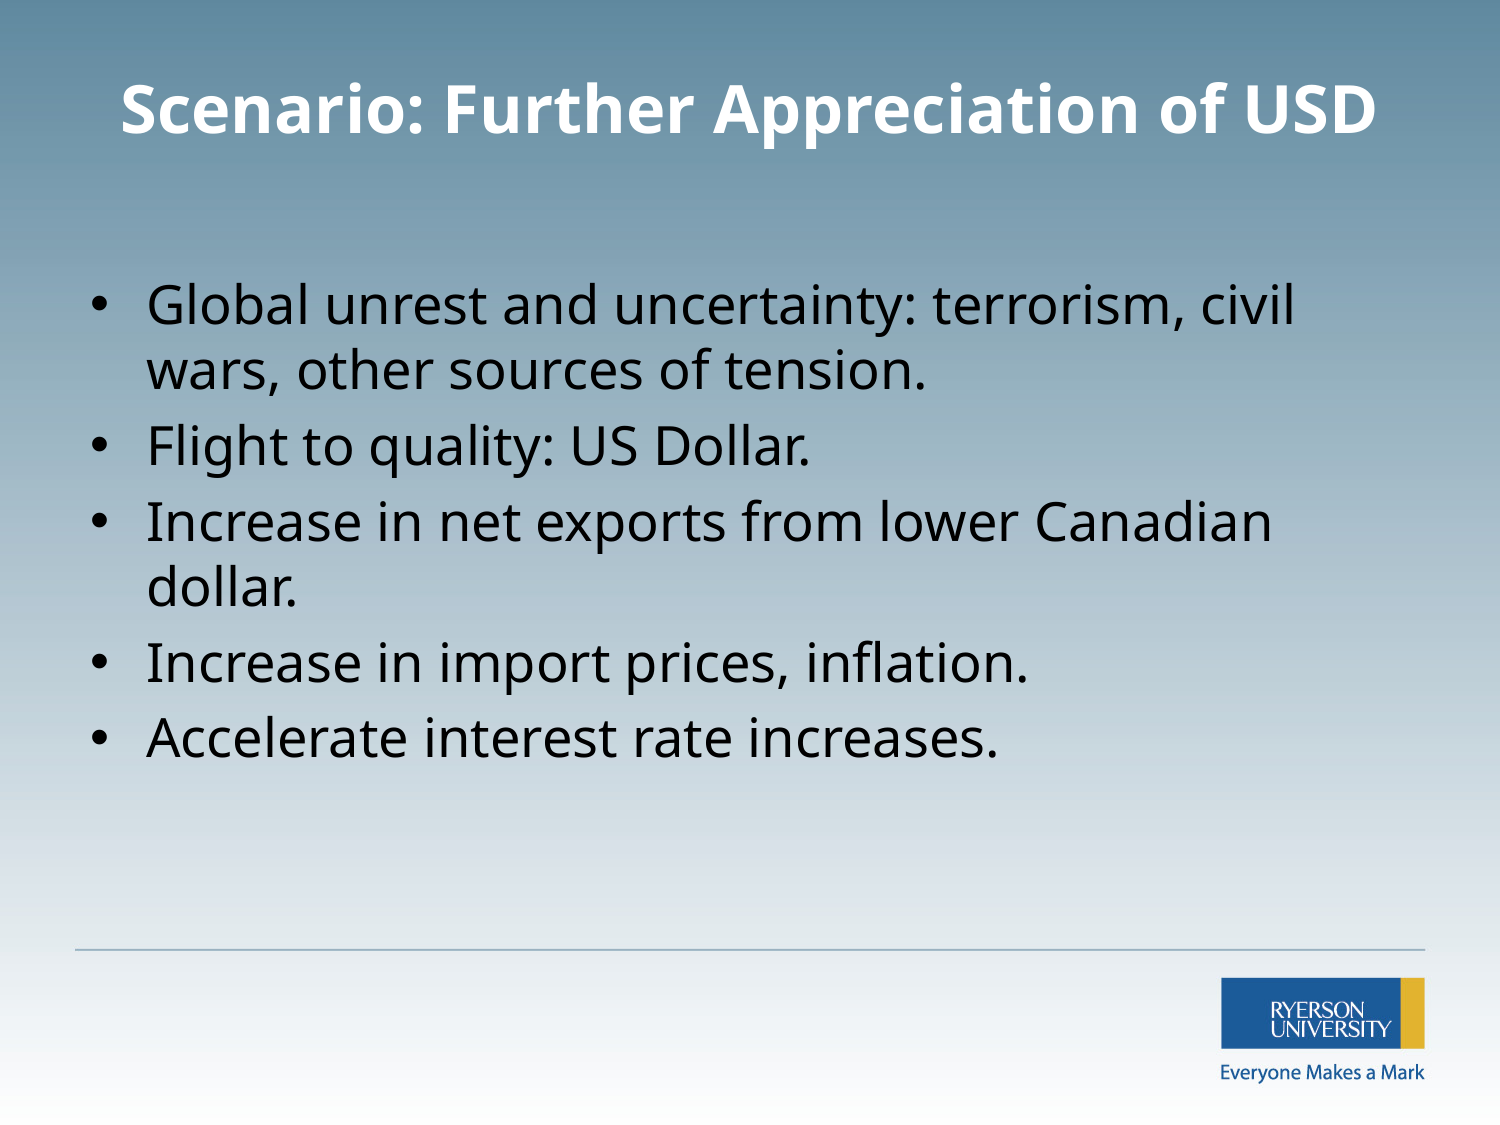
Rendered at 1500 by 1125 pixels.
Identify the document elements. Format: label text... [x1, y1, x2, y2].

title Scenario: Further Appreciation of USD [75, 45, 1425, 169]
list Global unrest and uncertainty: terrorism, civil wars, other sources of tension. Flight to quality: US Dollar. Increase in net exports from lower Canadian dollar. Increase in import prices, inflation. Accelerate interest rate increases. [75, 262, 1425, 919]
picture [0, 0, 1500, 1125]
